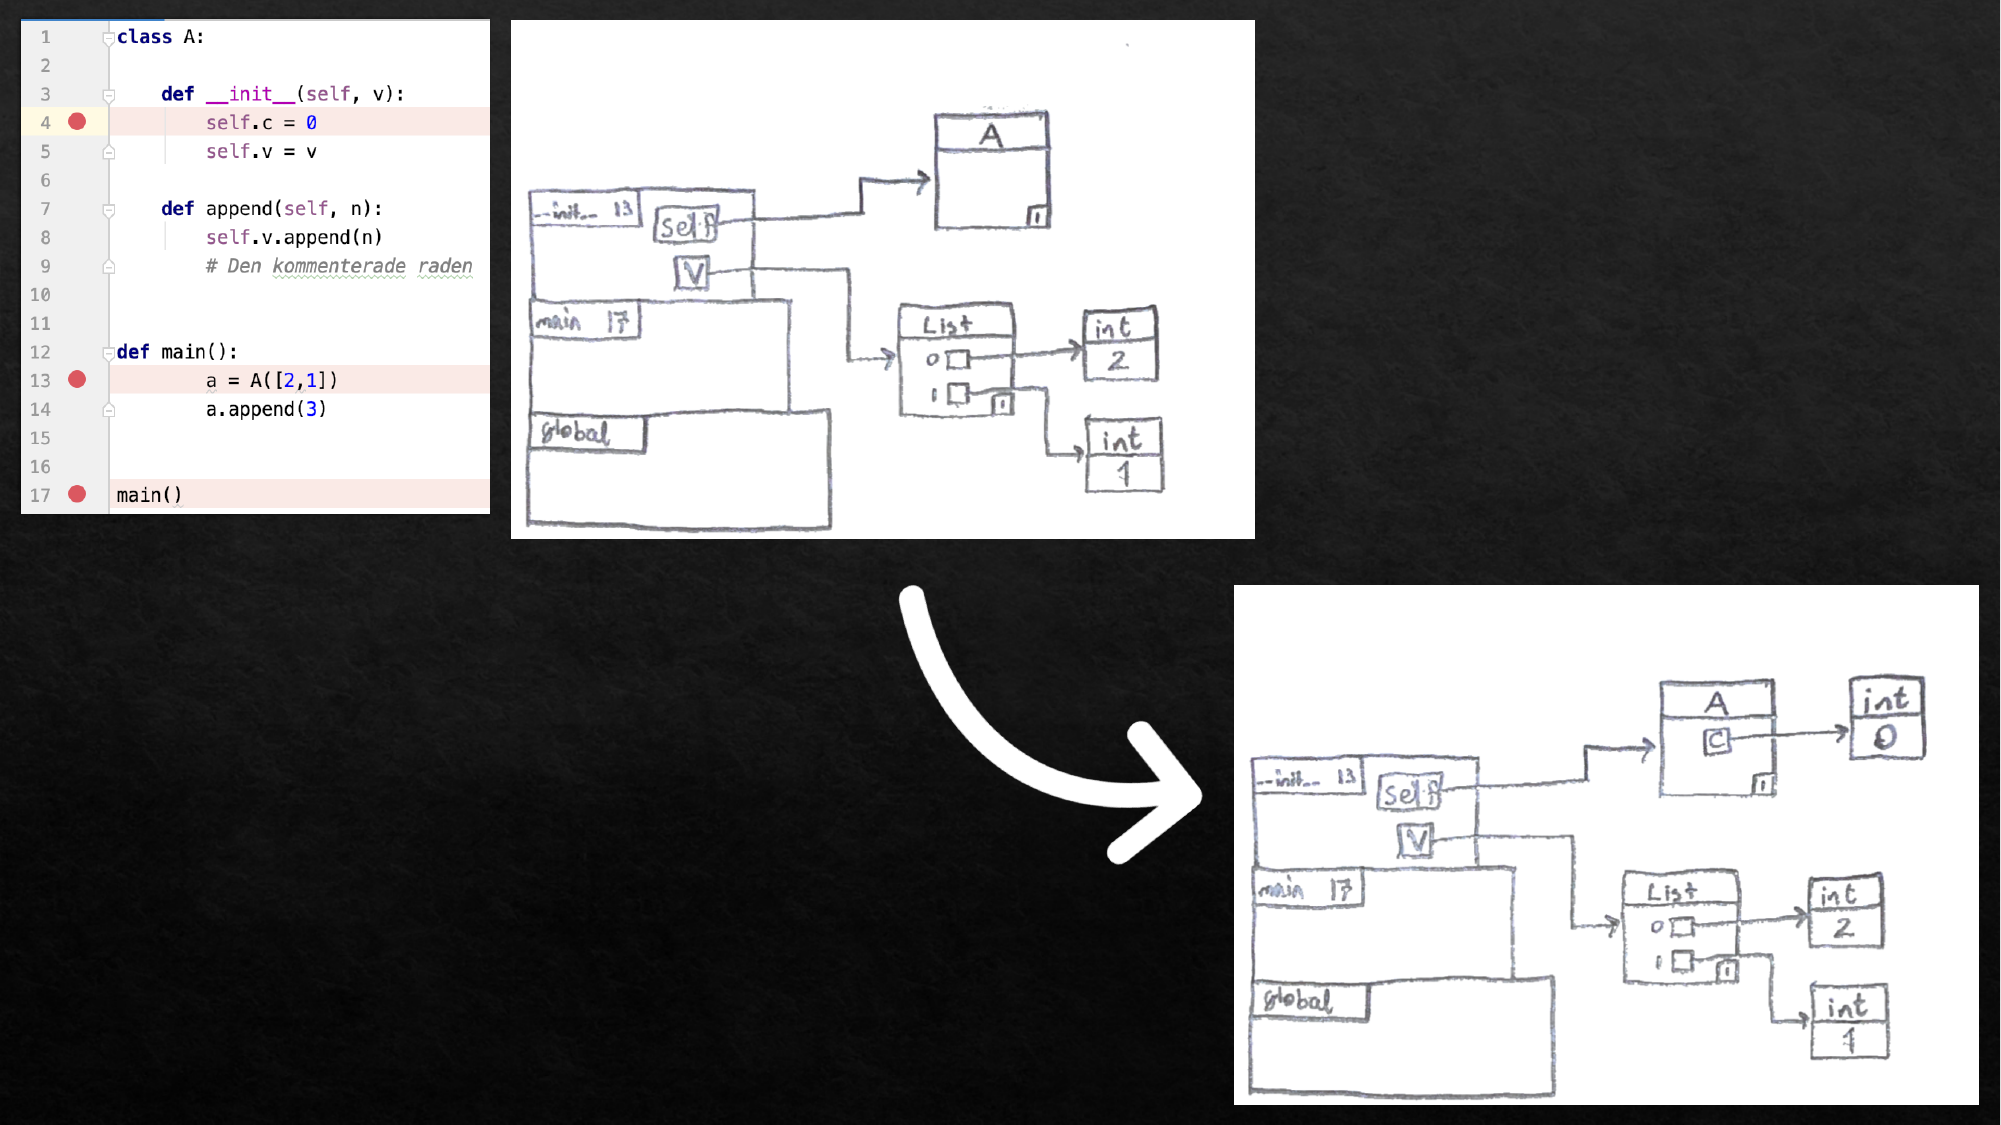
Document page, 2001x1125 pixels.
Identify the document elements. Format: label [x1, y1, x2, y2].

picture [510, 20, 1980, 1105]
picture [20, 19, 490, 514]
